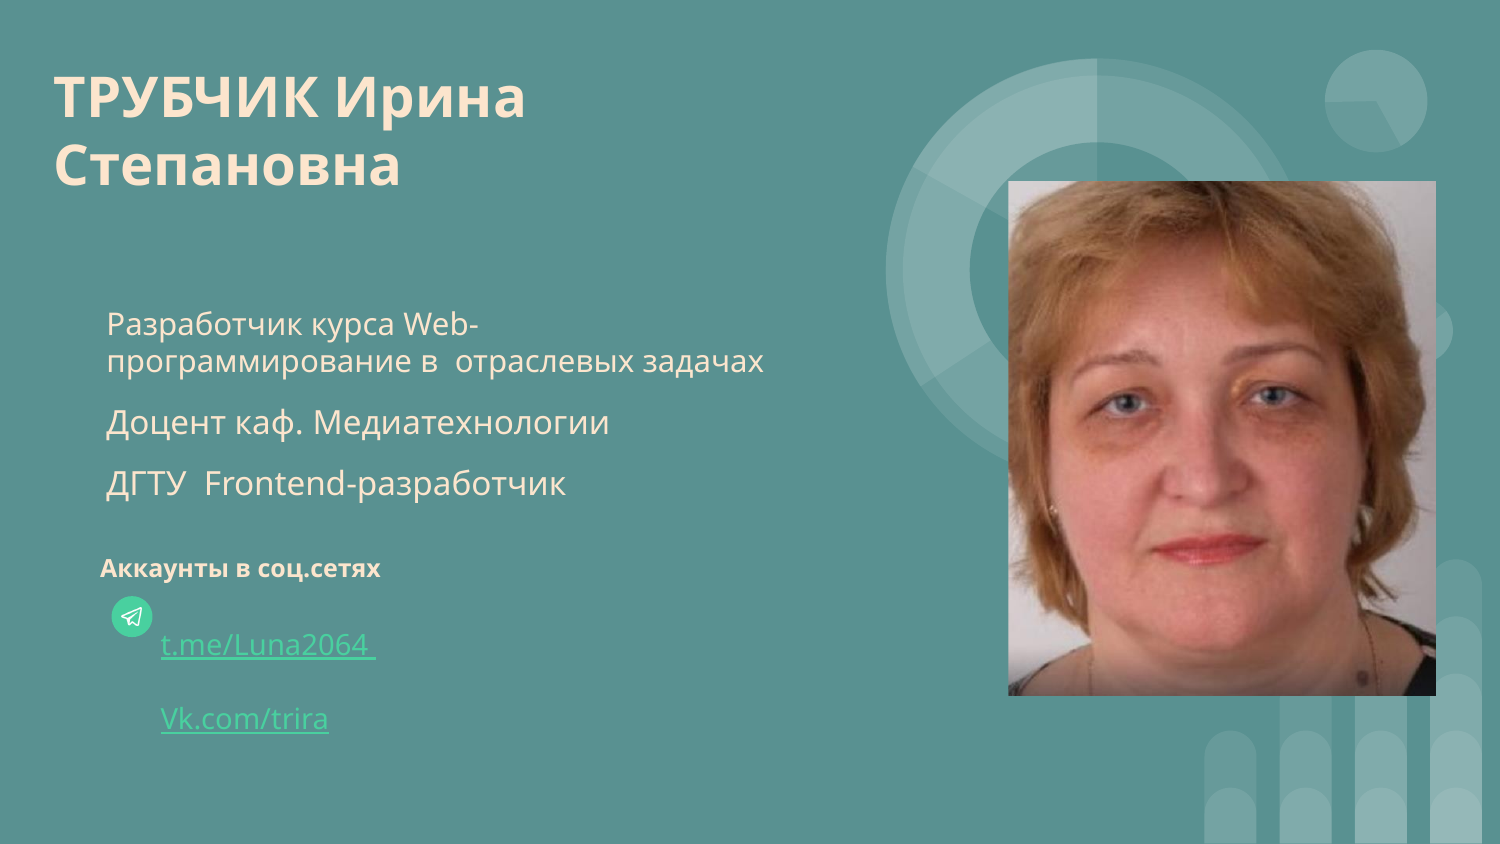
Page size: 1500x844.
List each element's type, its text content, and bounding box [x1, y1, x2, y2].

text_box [111, 595, 153, 638]
text_box Разработчик курса Web-программирование в отраслевых задачах Доцент каф. Медиатехнологии ДГТУ Frontend-разработчик Аккаунты в соц.сетях t.me/Luna2064 Vk.com/trira [100, 302, 773, 736]
title ТРУБЧИК Ирина Степановна [51, 60, 750, 203]
picture [1008, 181, 1437, 696]
